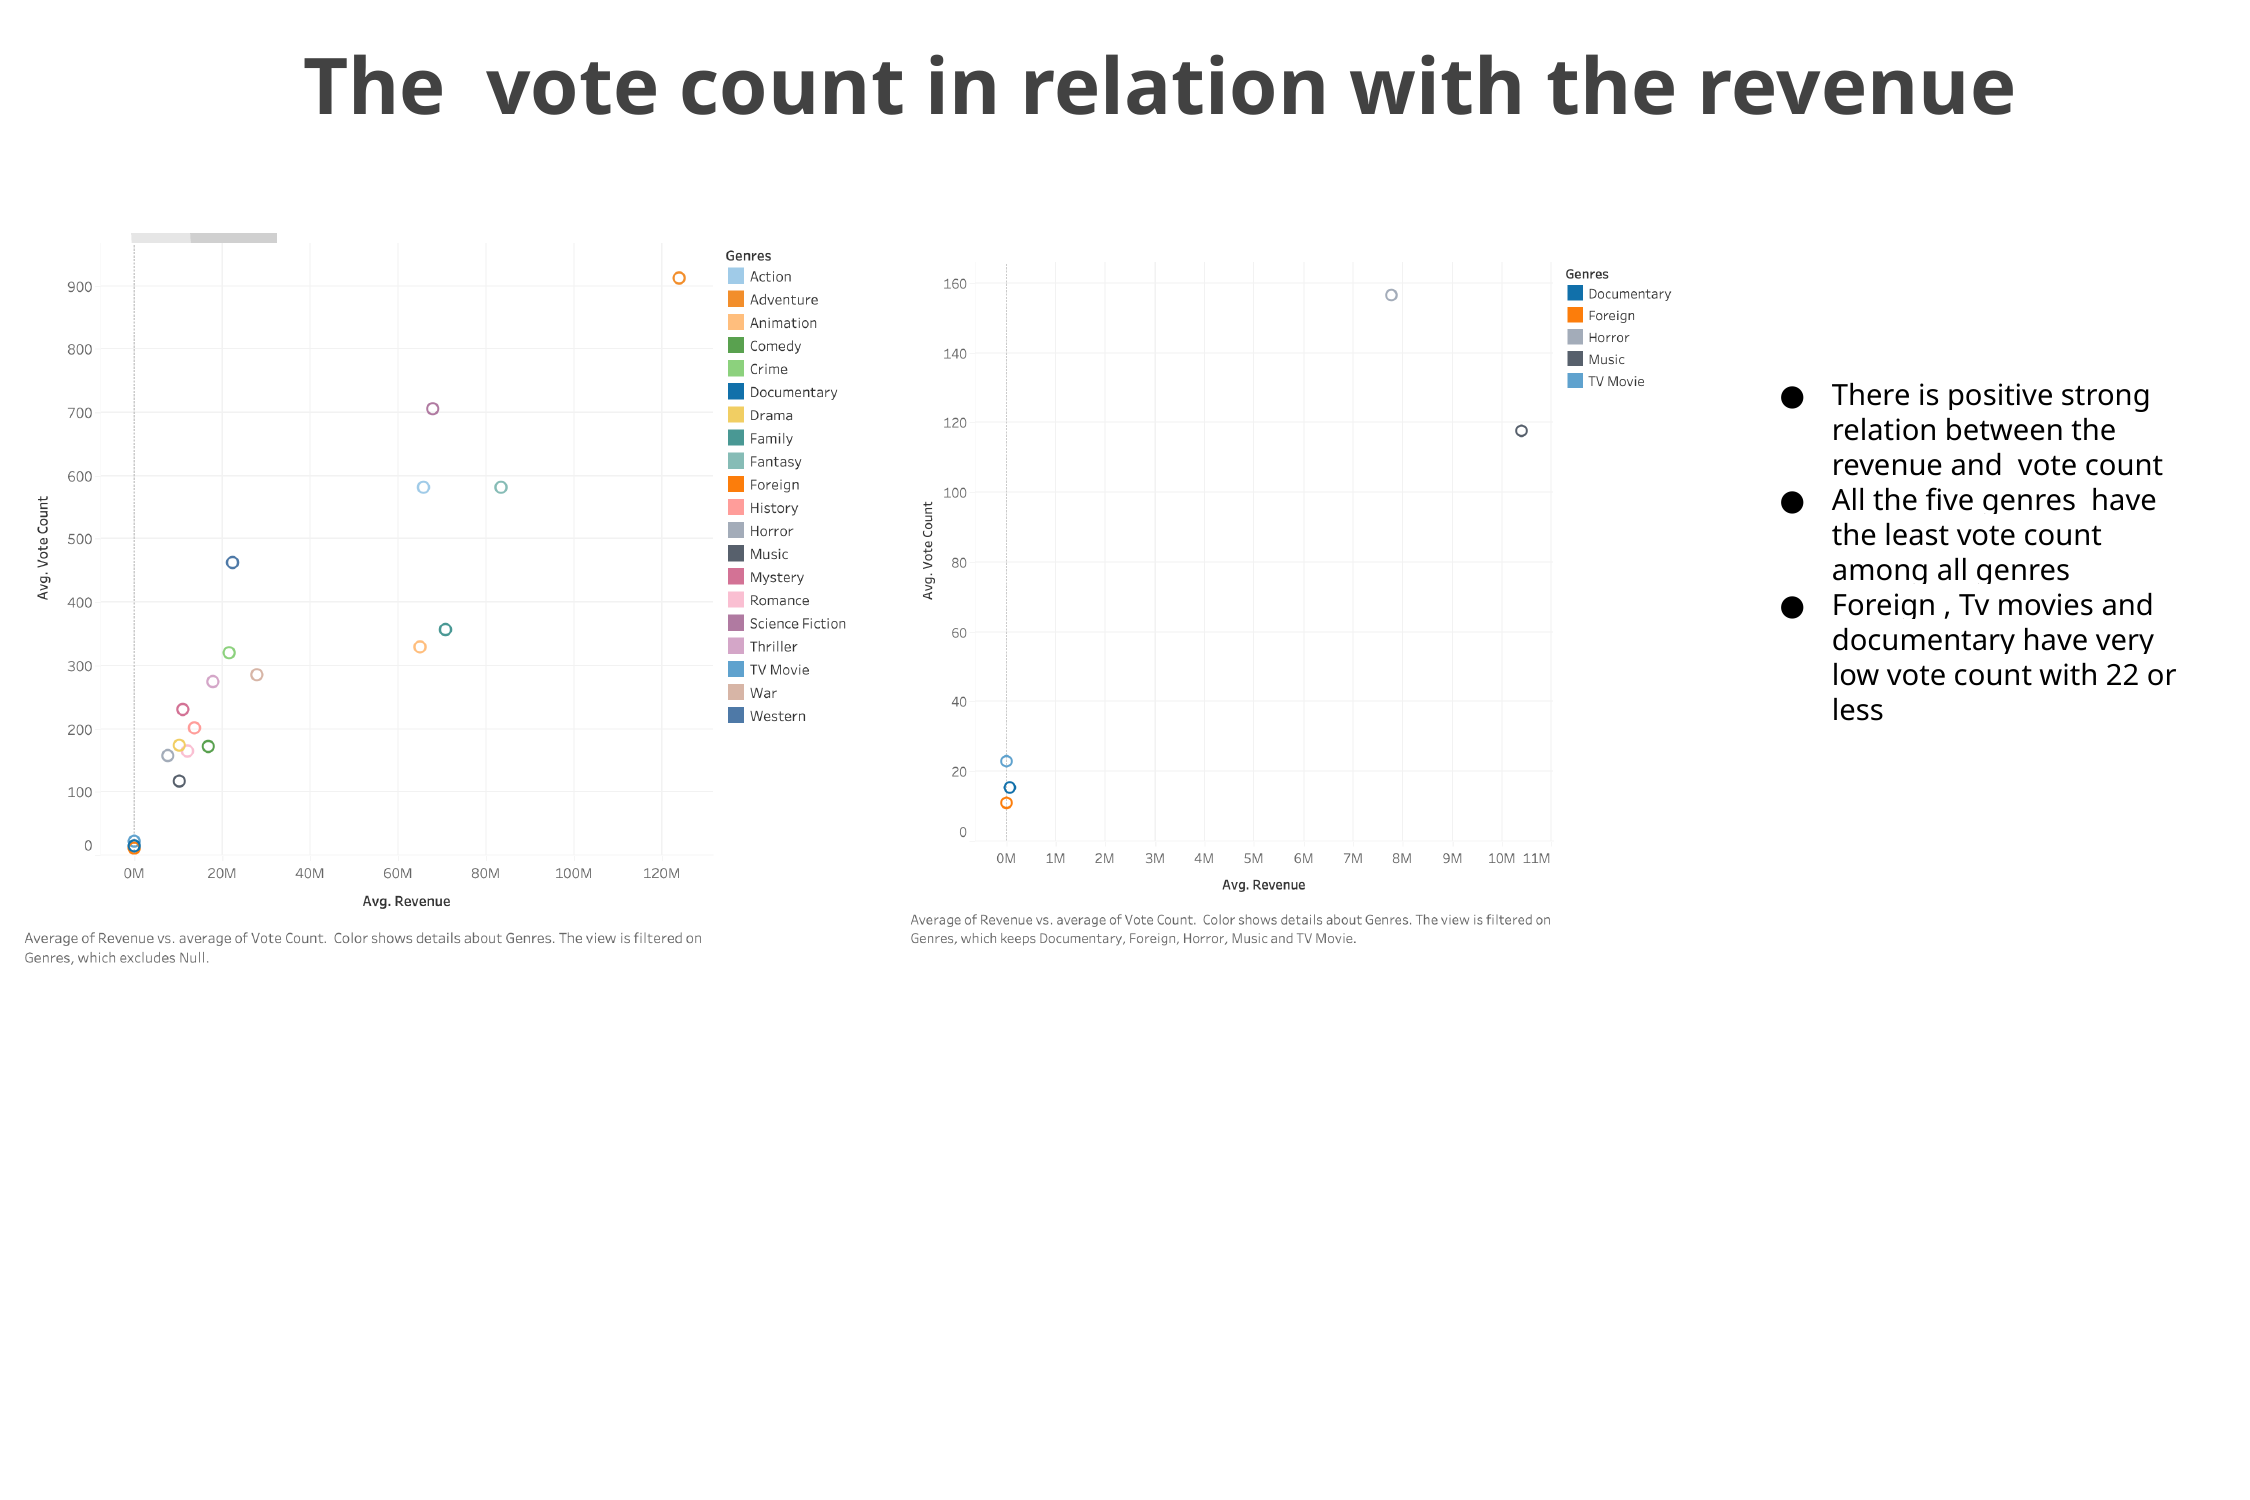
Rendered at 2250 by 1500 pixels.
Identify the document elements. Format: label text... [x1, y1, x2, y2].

picture [910, 262, 1717, 947]
title The vote count in relation with the revenue [187, 12, 2134, 219]
text_box There is positive strong relation between the revenue and vote count All the five genres have the least vote count among all genres Foreign , Tv movies and documentary have very low vote count with 22 or less [1741, 361, 2192, 742]
picture [24, 243, 886, 967]
